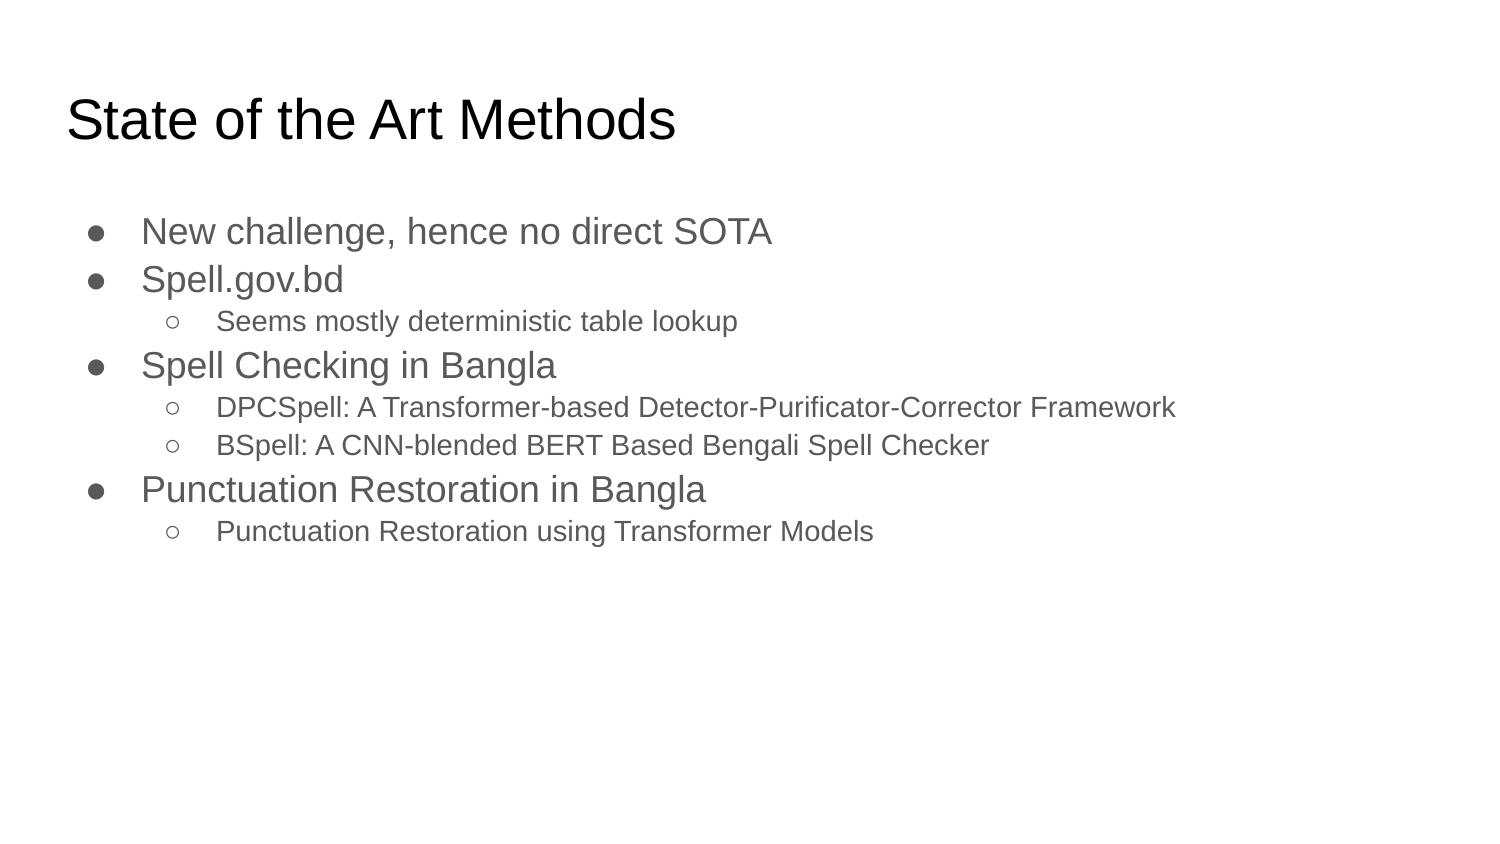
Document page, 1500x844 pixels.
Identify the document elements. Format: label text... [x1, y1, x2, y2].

list New challenge, hence no direct SOTA Spell.gov.bd Seems mostly deterministic table lookup Spell Checking in Bangla DPCSpell: A Transformer-based Detector-Purificator-Corrector Framework BSpell: A CNN-blended BERT Based Bengali Spell Checker Punctuation Restoration in Bangla Punctuation Restoration using Transformer Models [51, 189, 1449, 750]
title State of the Art Methods [51, 72, 1449, 167]
